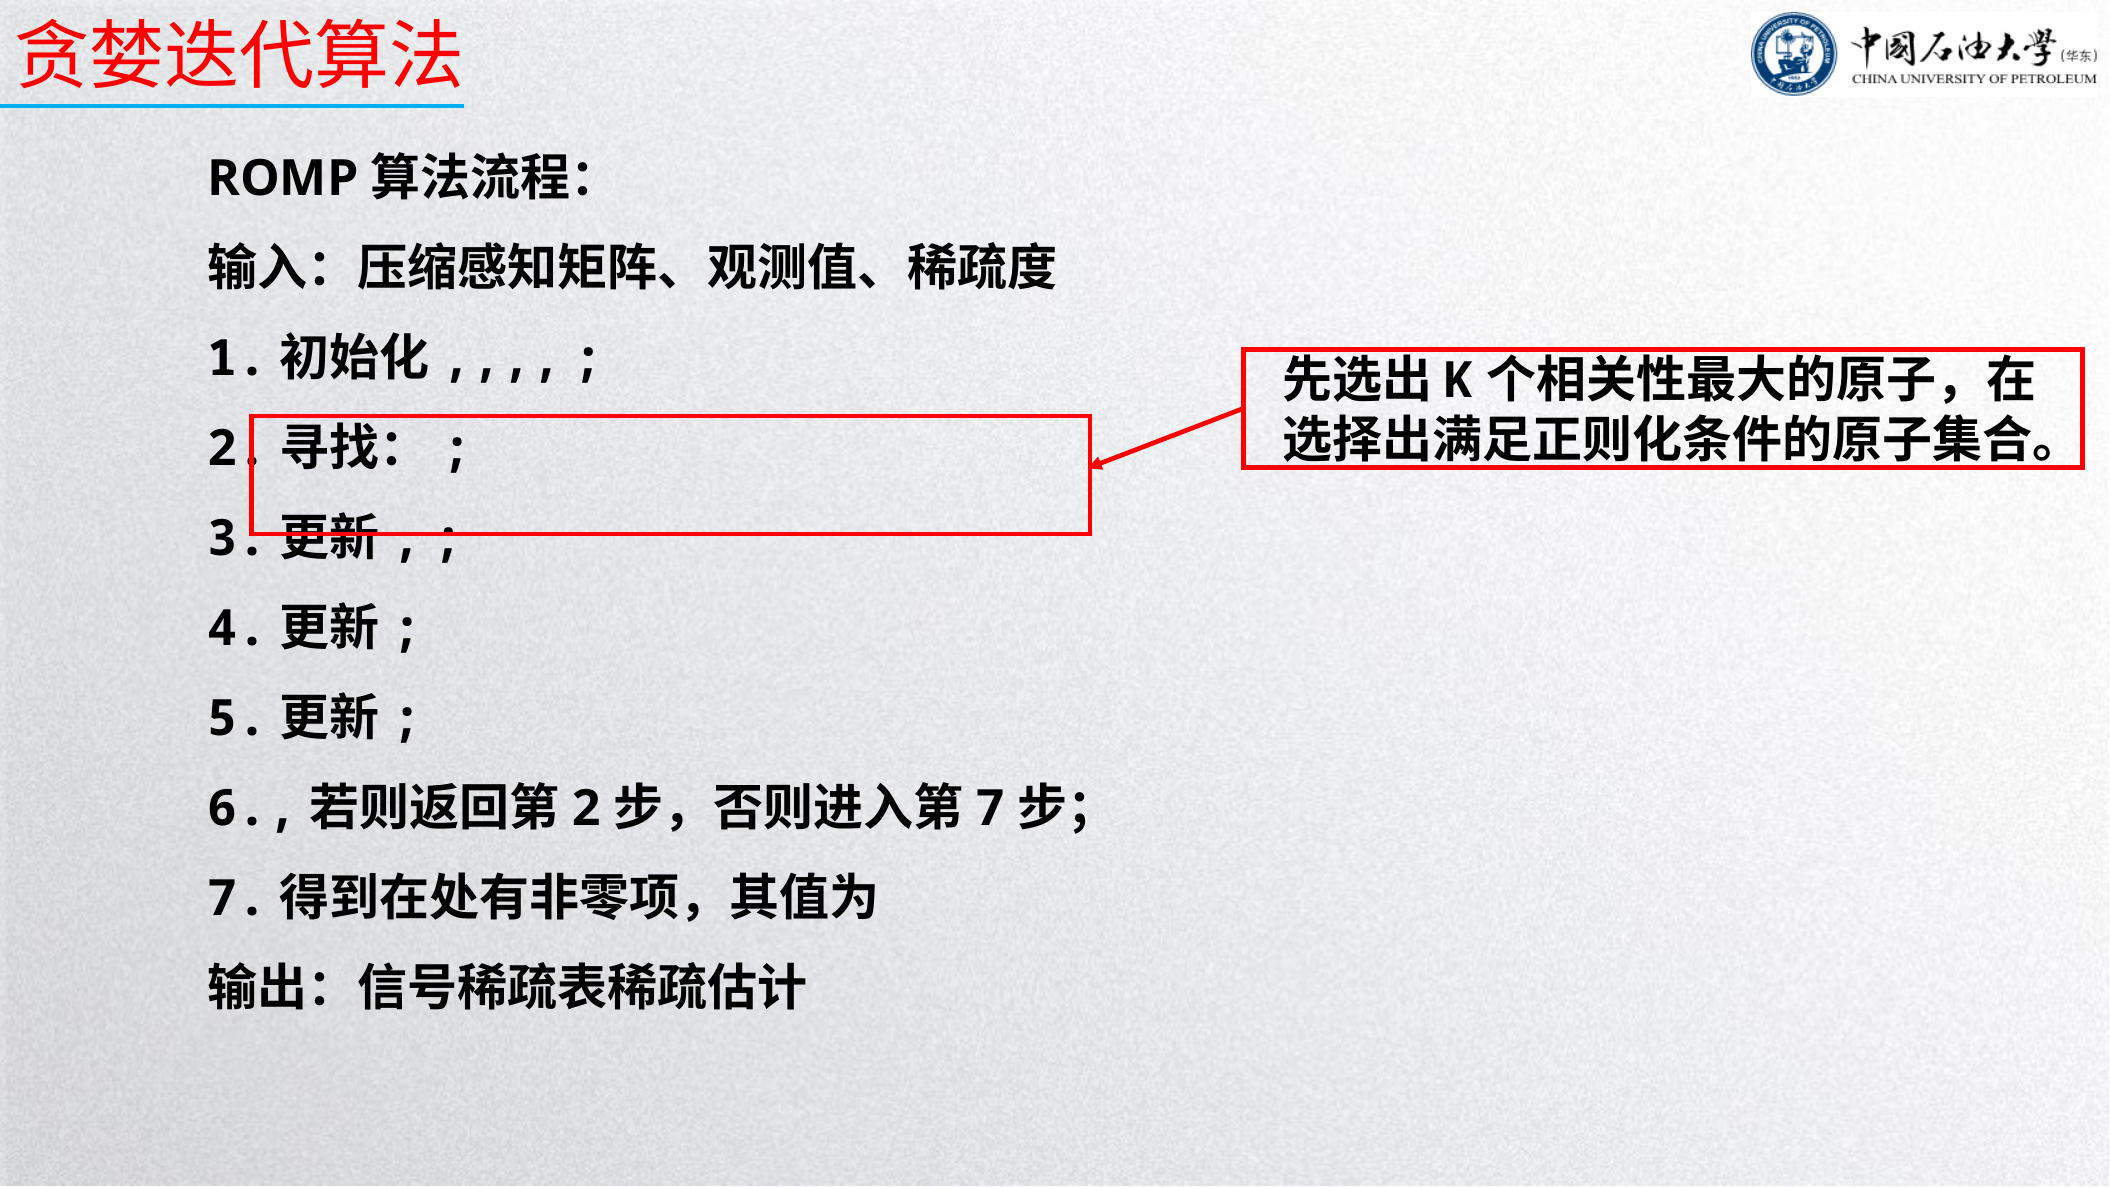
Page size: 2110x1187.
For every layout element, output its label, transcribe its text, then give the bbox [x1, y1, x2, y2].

text_box [1243, 348, 2083, 468]
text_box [1087, 408, 1244, 469]
text_box 贪婪迭代算法 [0, 0, 571, 105]
text_box [250, 415, 1091, 535]
picture [0, 0, 2110, 1186]
text_box 先选出K个相关性最大的原子，在选择出满足正则化条件的原子集合。 [1267, 340, 2098, 475]
